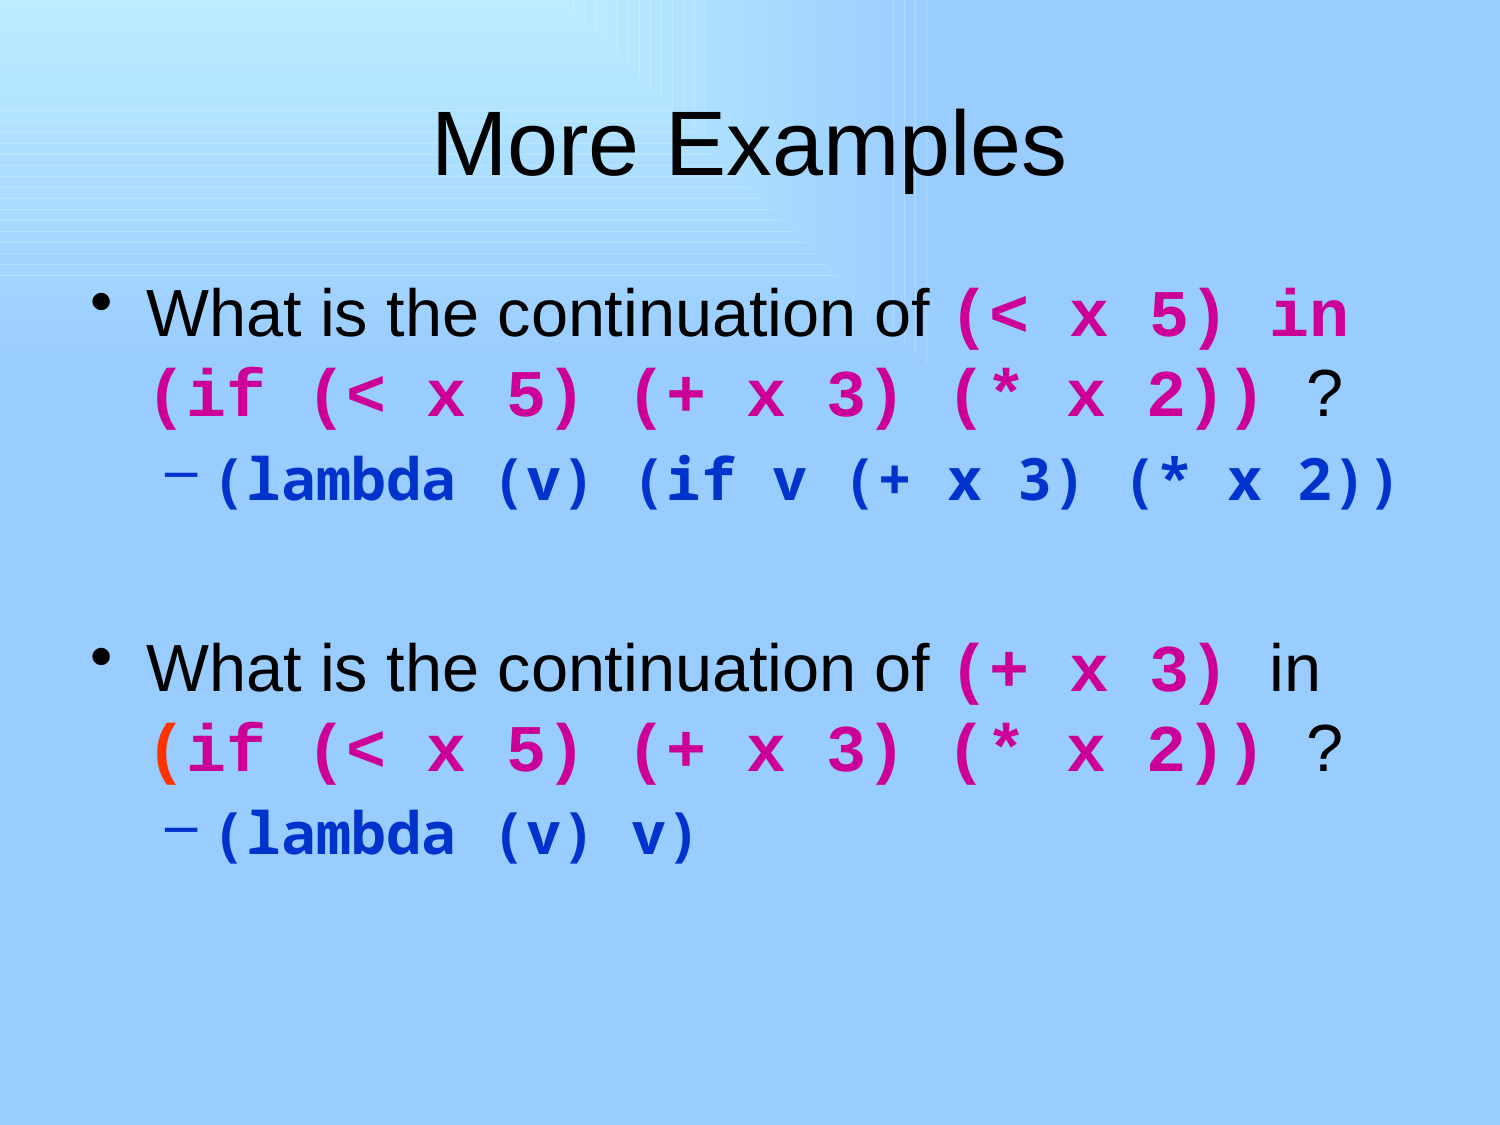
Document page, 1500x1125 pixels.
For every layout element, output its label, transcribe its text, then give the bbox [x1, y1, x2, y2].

title More Examples [74, 44, 1426, 233]
list What is the continuation of (< x 5) in (if (< x 5) (+ x 3) (* x 2)) ? (lambda (v) (if v (+ x 3) (* x 2)) What is the continuation of (+ x 3) in (if (< x 5) (+ x 3) (* x 2)) ? (lambda (v) v) [74, 262, 1426, 1006]
